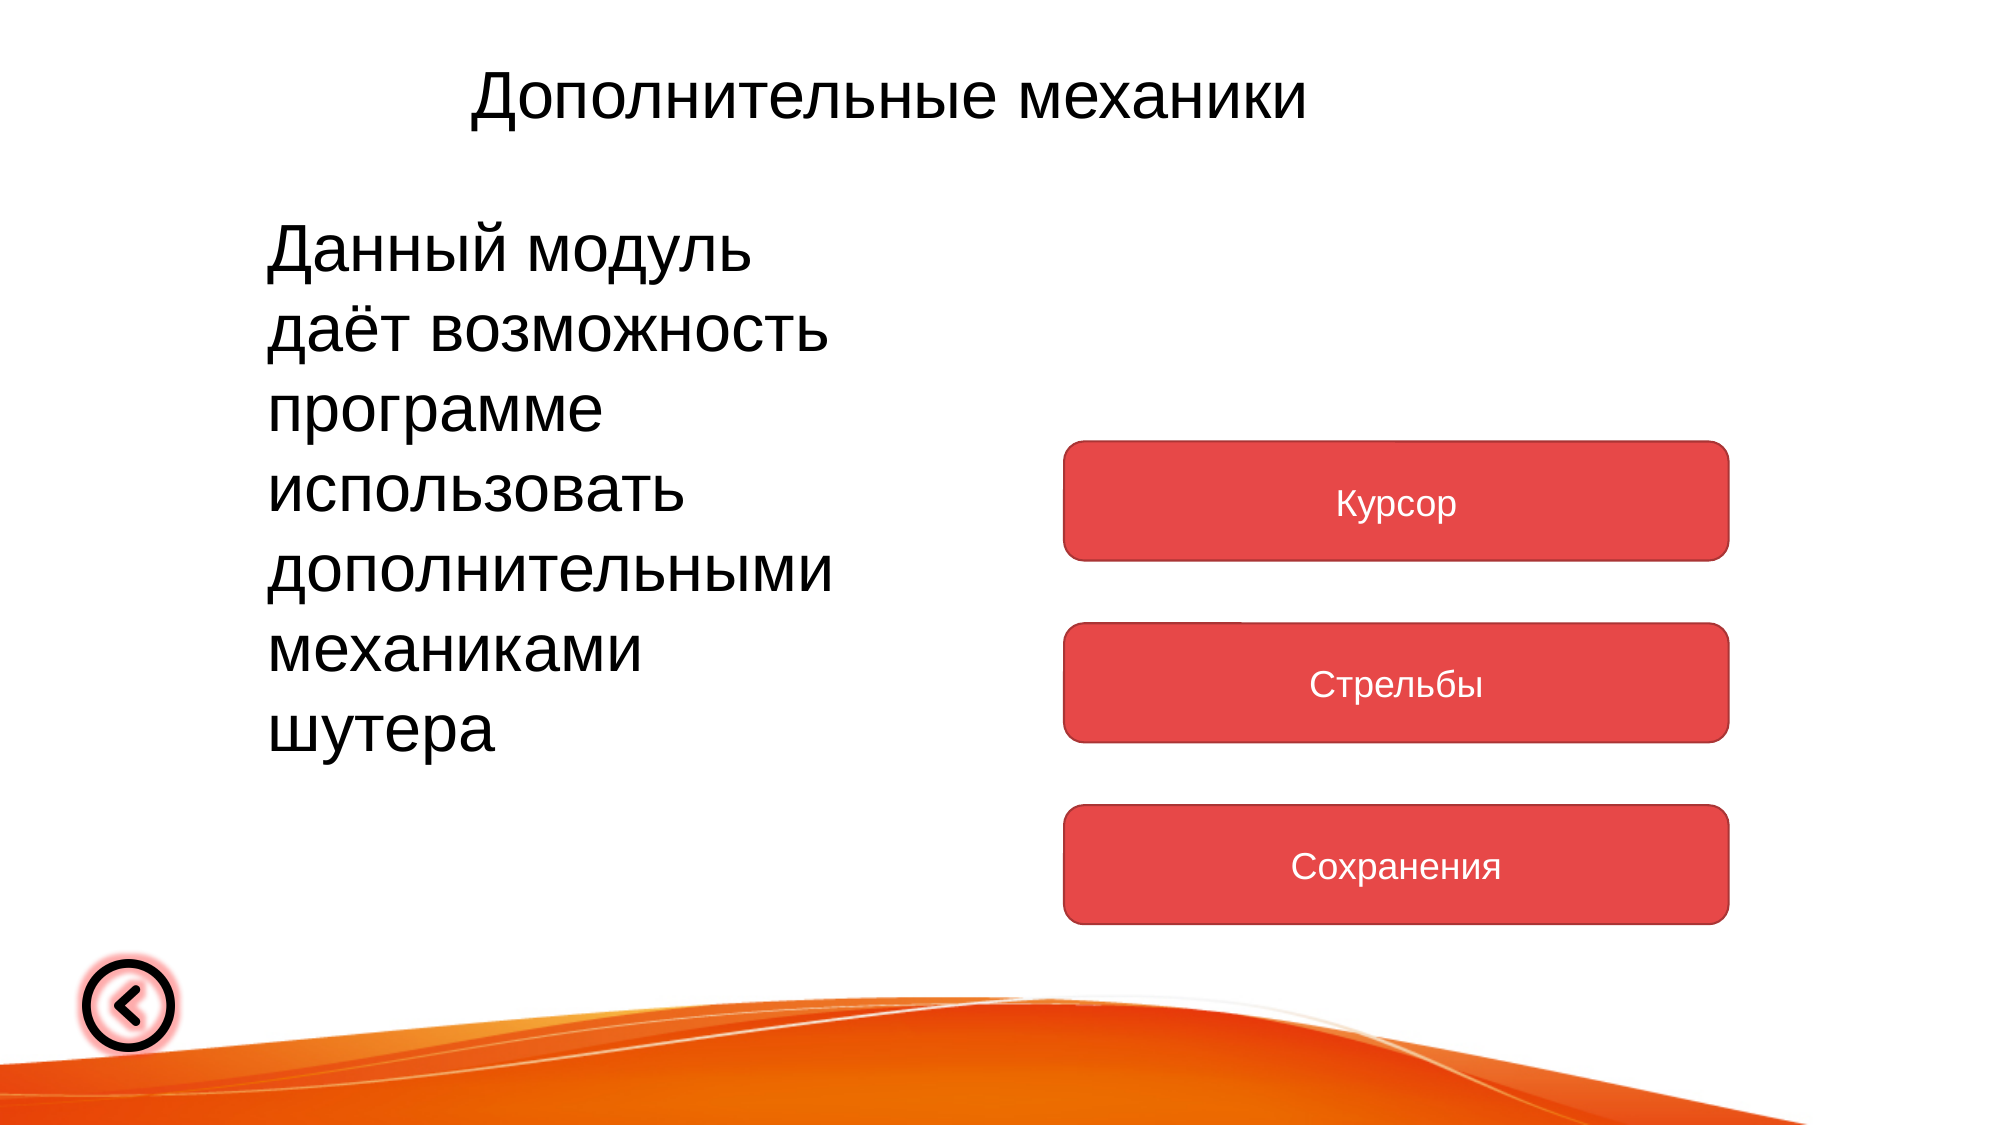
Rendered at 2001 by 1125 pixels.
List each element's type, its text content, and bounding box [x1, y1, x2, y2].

text_box Сохранения [1062, 804, 1730, 926]
list Данный модуль даёт возможность программе использовать дополнительными механиками шутера [252, 197, 868, 743]
title Дополнительные механики [456, 43, 2000, 140]
text_box Курсор [1062, 440, 1730, 562]
text_box Стрельбы [1062, 622, 1730, 744]
picture [0, 0, 2000, 1125]
